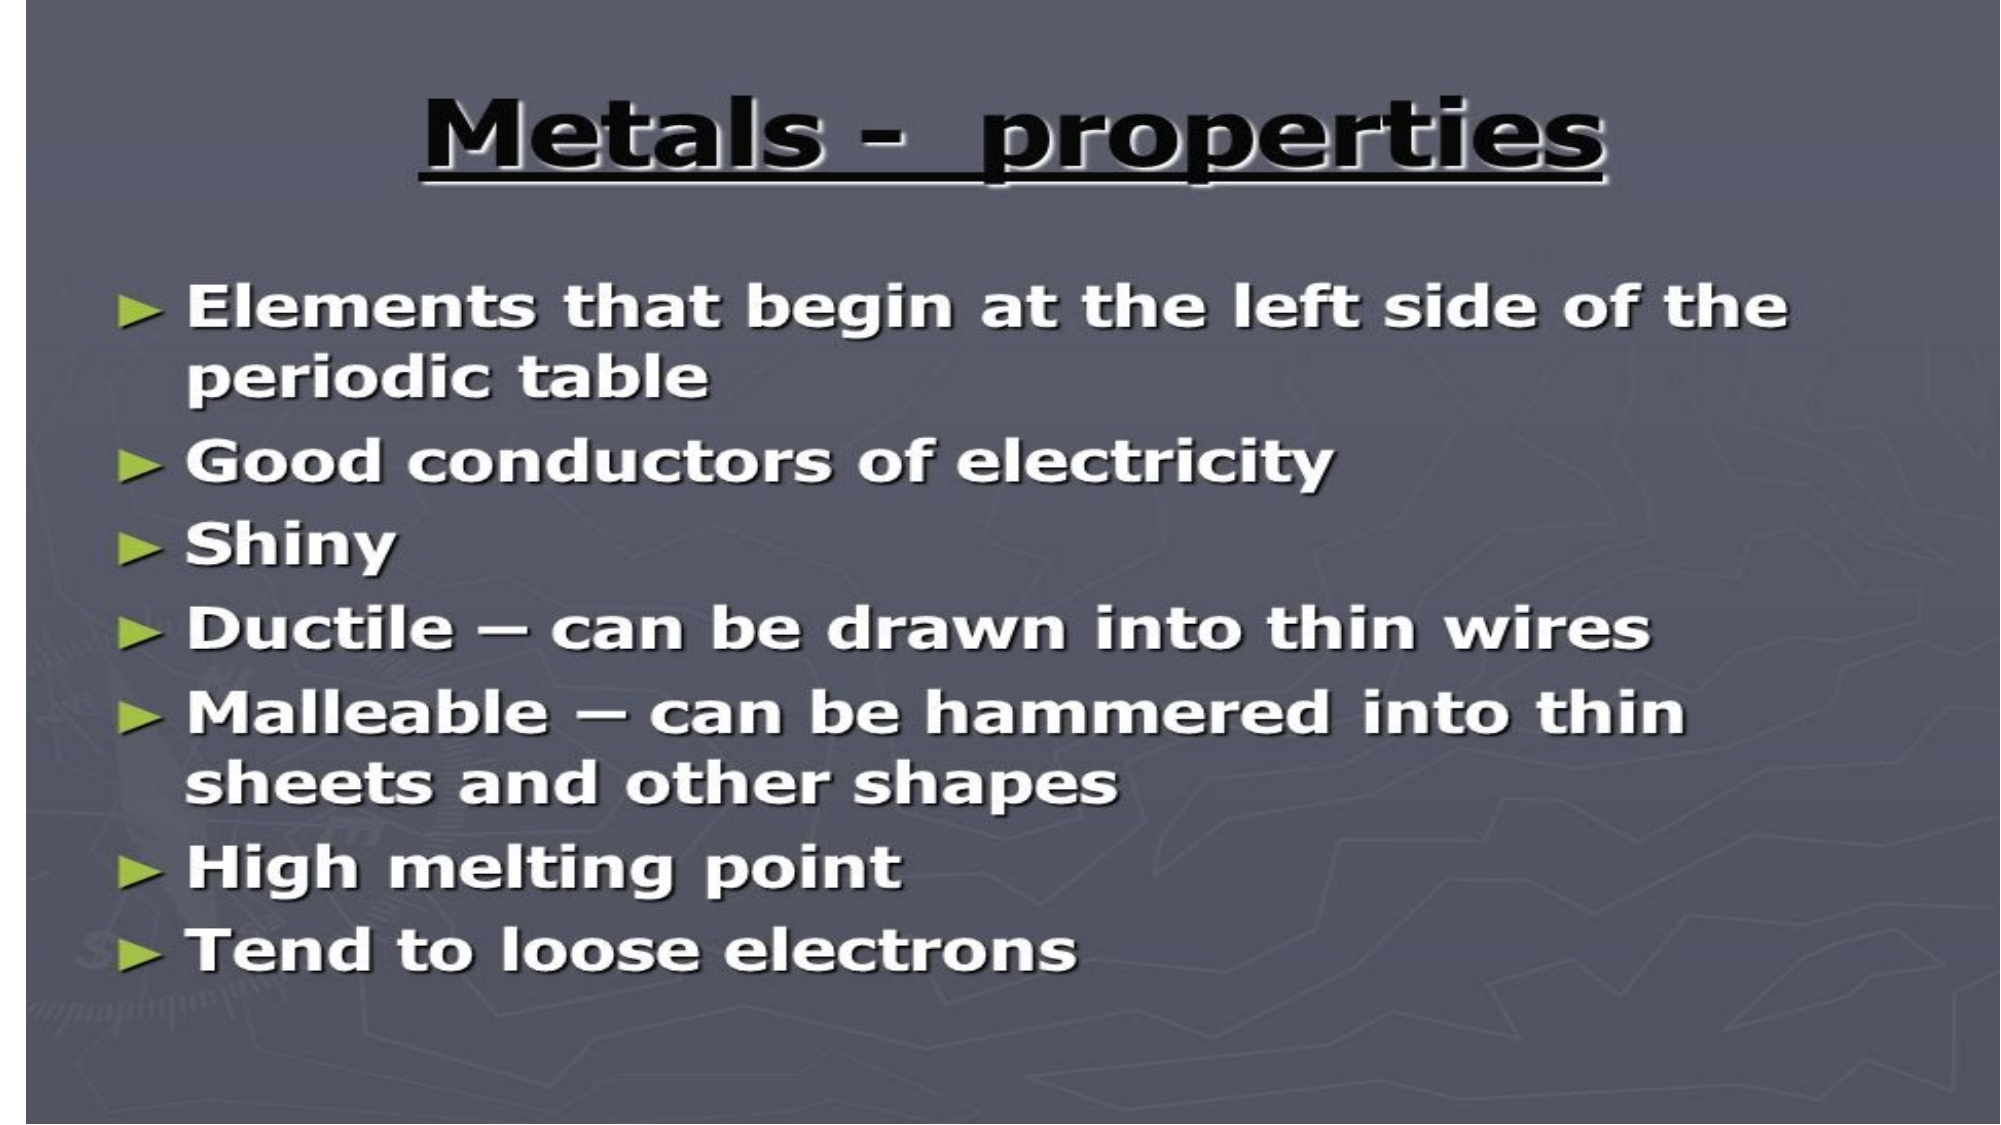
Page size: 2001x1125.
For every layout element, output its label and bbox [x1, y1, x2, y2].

list [26, 0, 2000, 1124]
